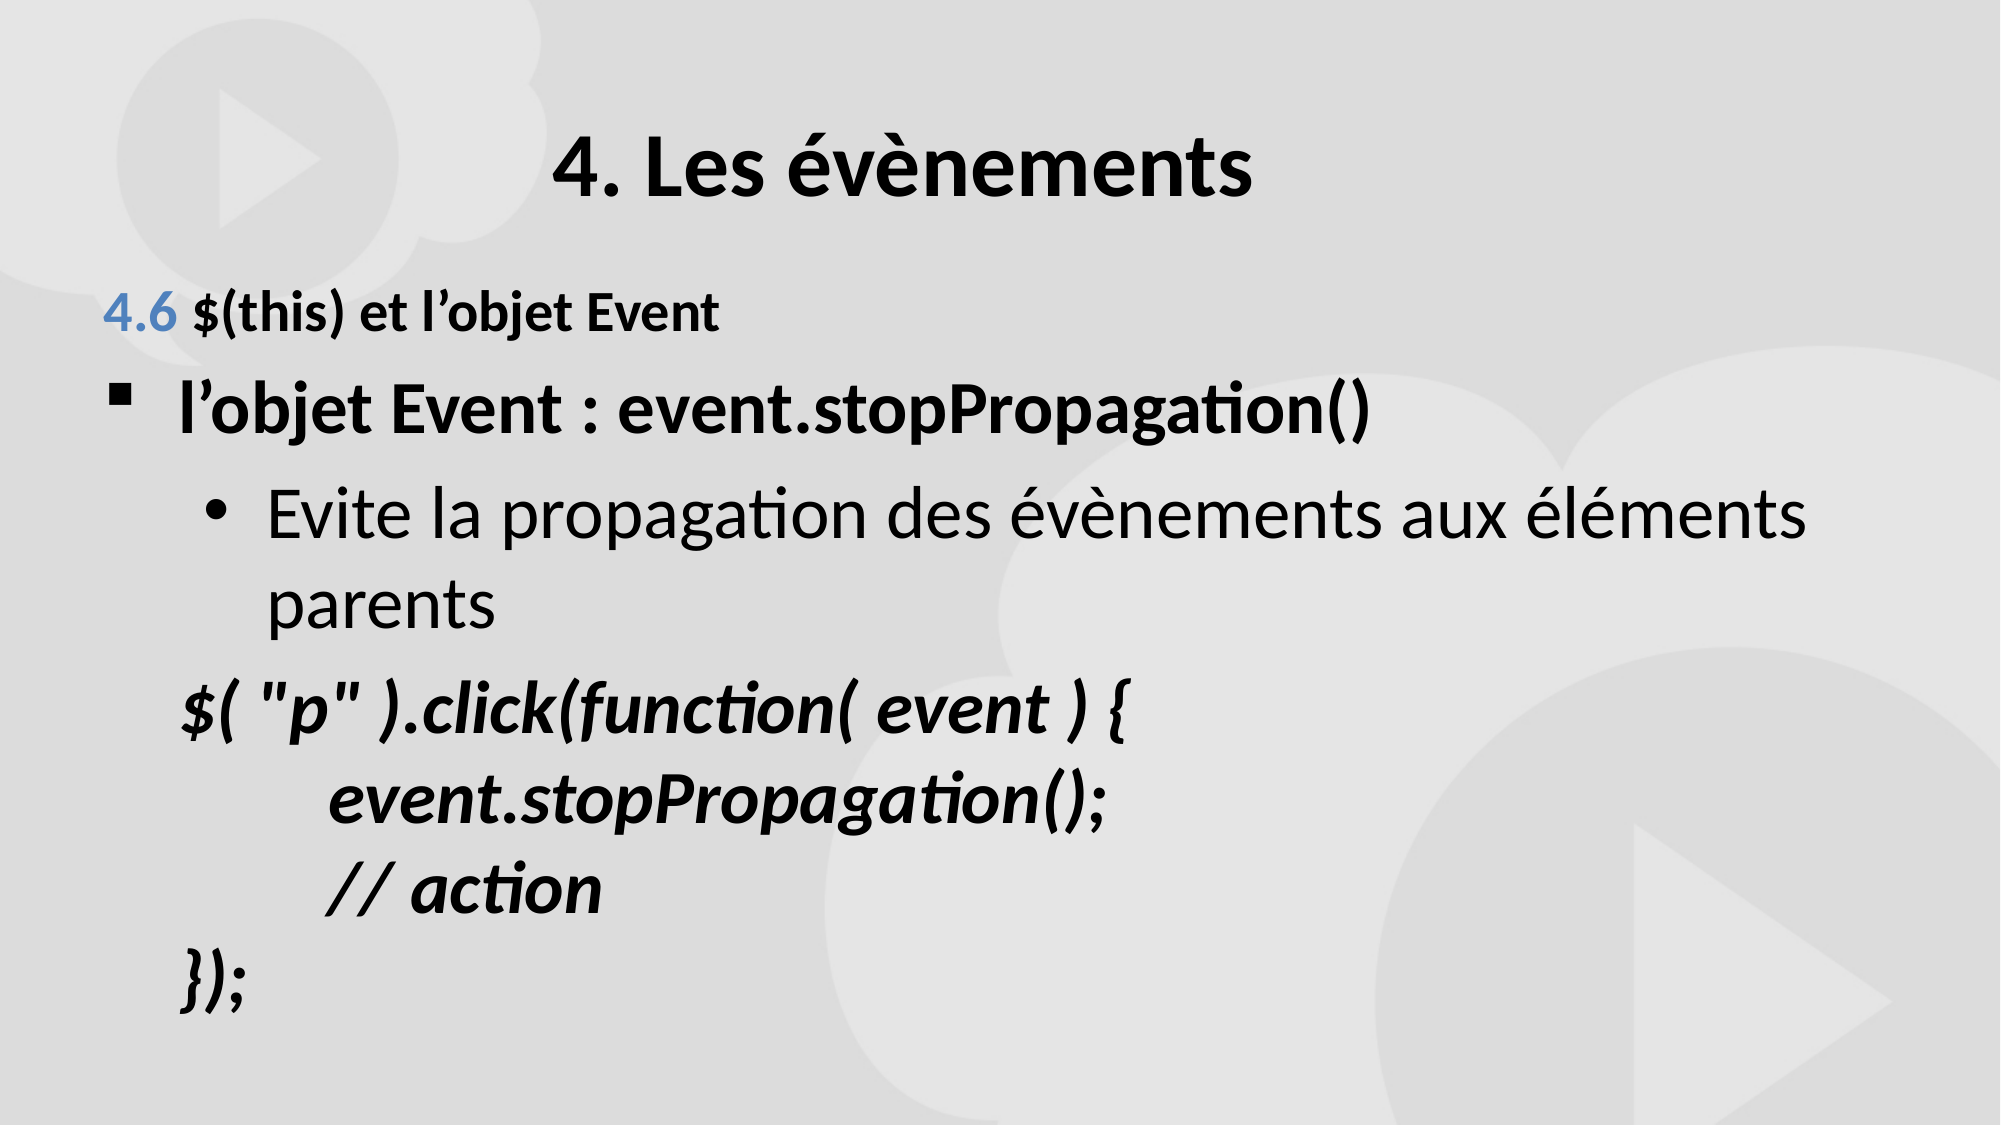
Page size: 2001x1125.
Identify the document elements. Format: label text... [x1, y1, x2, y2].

picture [0, 0, 2001, 1125]
title 4. Les évènements [106, 74, 1702, 245]
list 4.6 $(this) et l’objet Event l’objet Event : event.stopPropagation() Evite la propagation des évènements aux éléments parents $( "p" ).click(function( event ) { event.stopPropagation(); // action }); [88, 265, 2000, 1125]
